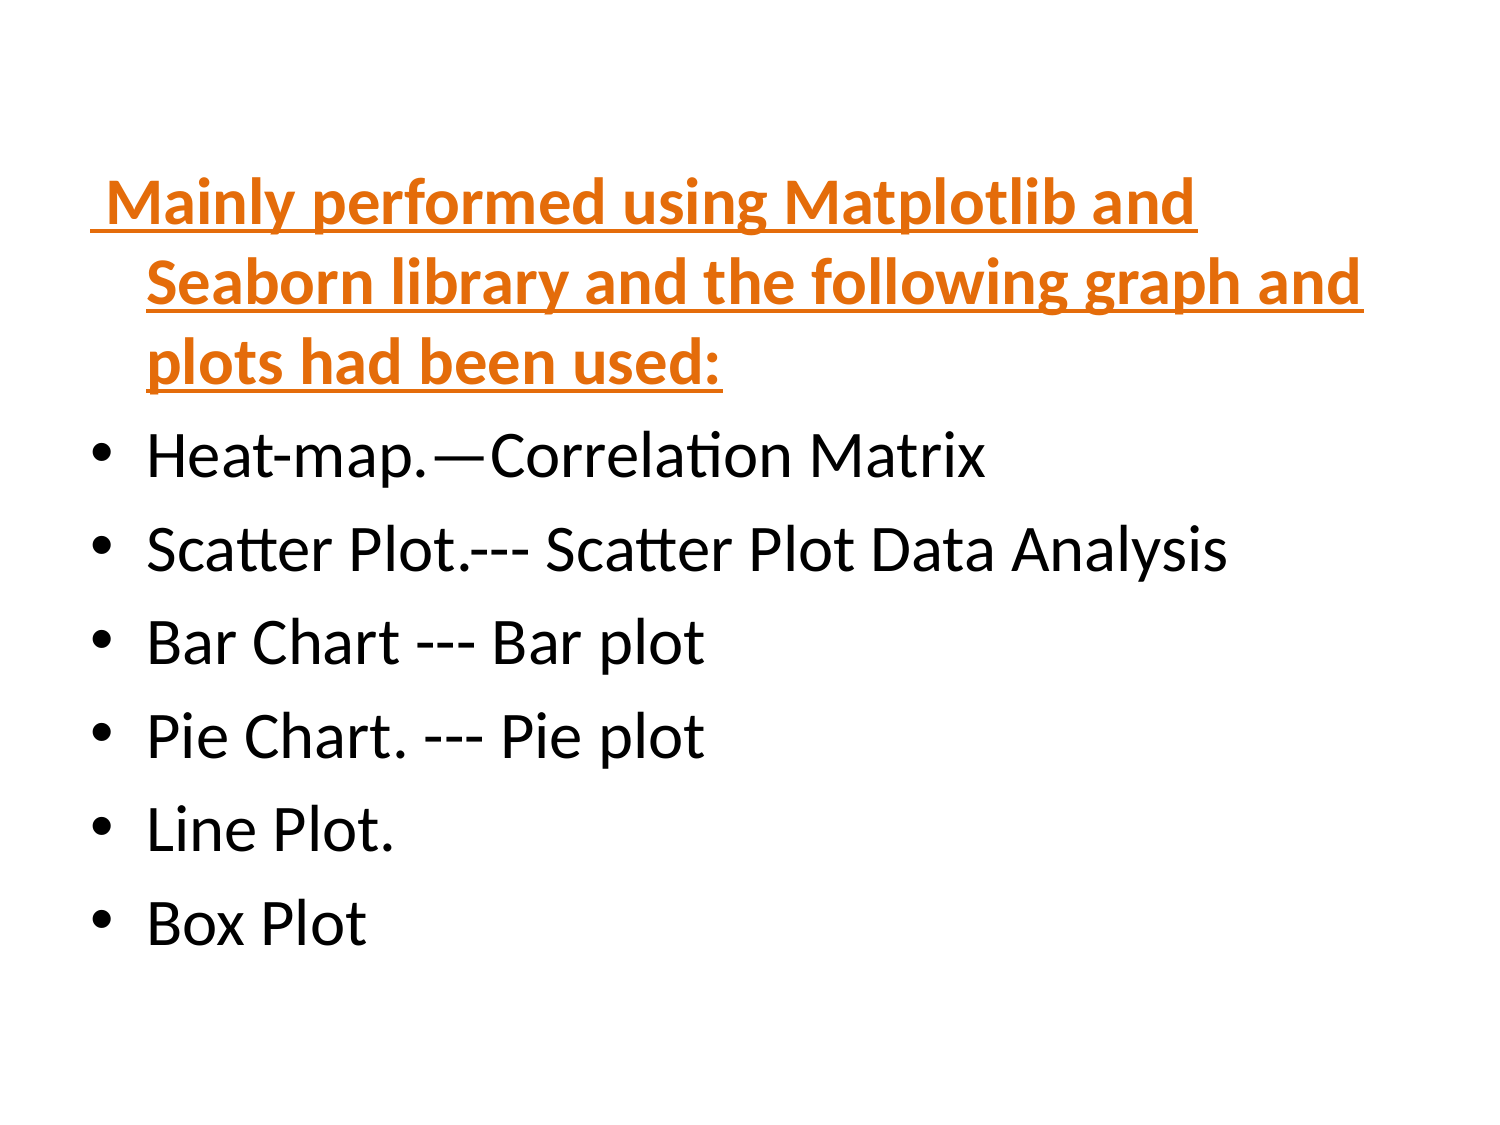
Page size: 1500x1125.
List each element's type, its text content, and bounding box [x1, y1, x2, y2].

list Mainly performed using Matplotlib and Seaborn library and the following graph and plots had been used: Heat-map.—Correlation Matrix Scatter Plot.--- Scatter Plot Data Analysis Bar Chart --- Bar plot Pie Chart. --- Pie plot Line Plot. Box Plot [75, 149, 1425, 1005]
